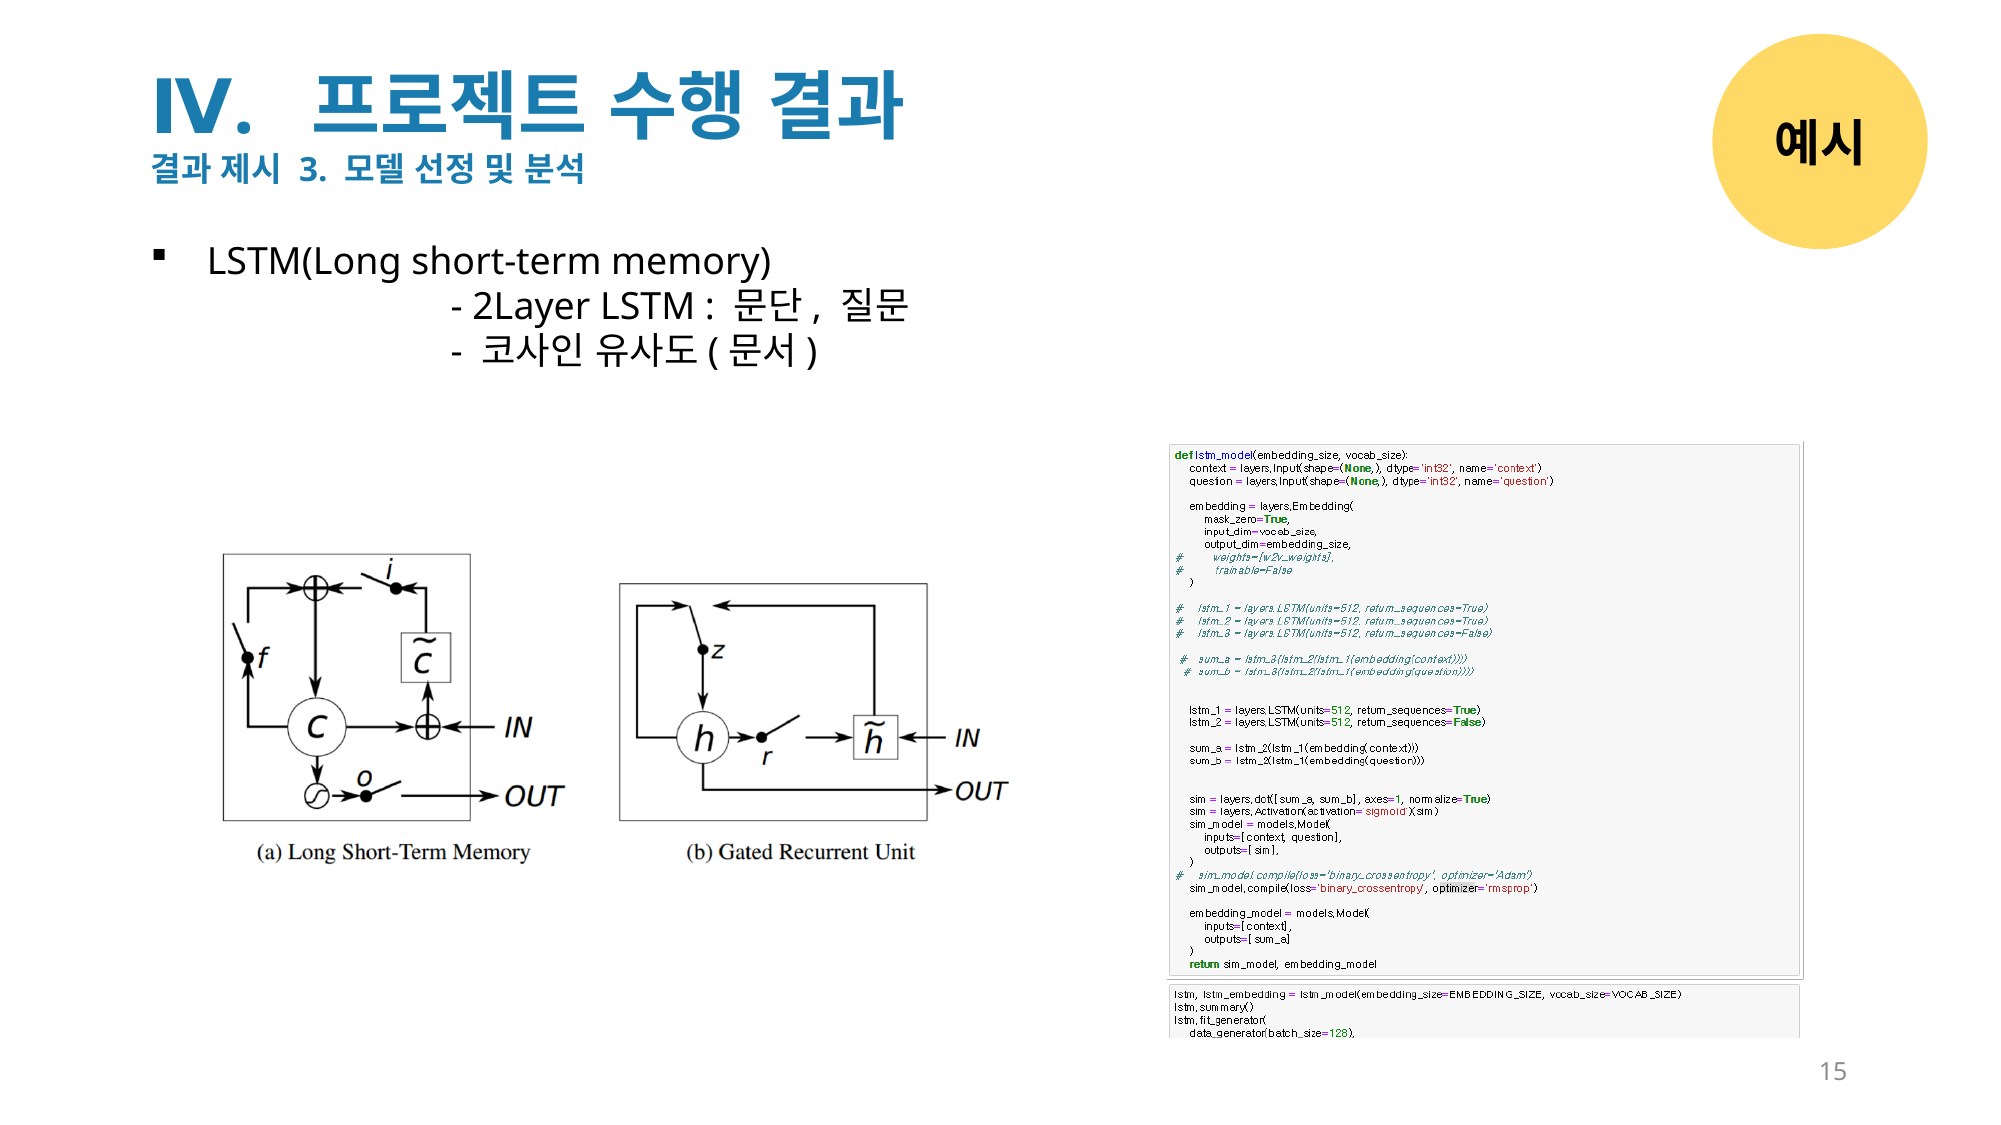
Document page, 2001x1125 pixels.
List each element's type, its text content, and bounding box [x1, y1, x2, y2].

picture [1167, 441, 1806, 1039]
text_box Ⅳ. 프로젝트 수행 결과 결과 제시 3. 모델 선정 및 분석 [135, 50, 1252, 196]
text_box LSTM(Long short-term memory) - 2Layer LSTM : 문단, 질문 - 코사인 유사도(문서) [135, 229, 1377, 470]
slide_number 15 [1412, 1042, 1863, 1103]
picture [205, 524, 1019, 880]
text_box 예시 [1711, 32, 1929, 251]
